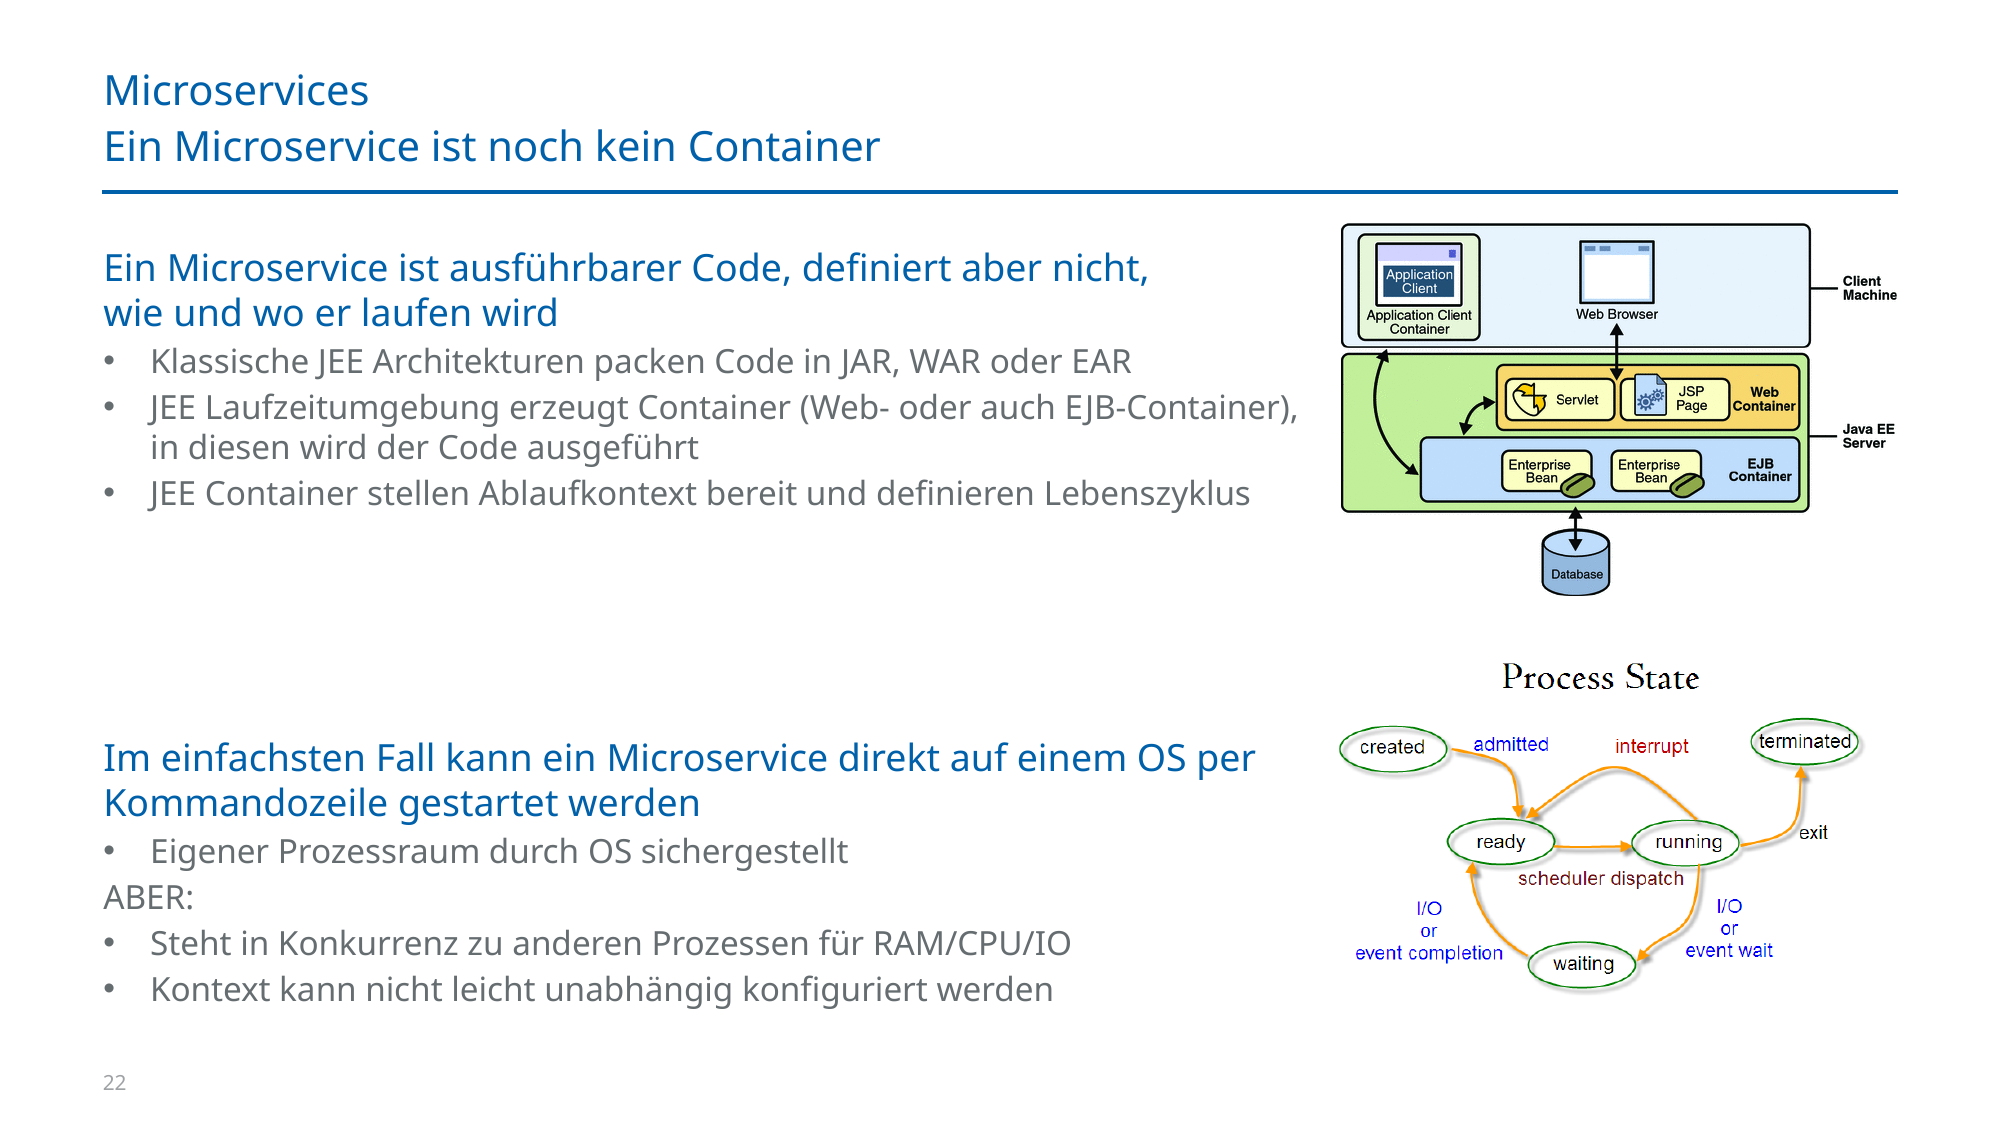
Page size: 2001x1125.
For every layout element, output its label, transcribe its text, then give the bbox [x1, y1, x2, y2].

list Ein Microservice ist noch kein Container [103, 116, 1898, 173]
picture [1341, 223, 1897, 596]
picture [1326, 646, 1880, 1005]
list Ein Microservice ist ausführbarer Code, definiert aber nicht, wie und wo er laufen wird Klassische JEE Architekturen packen Code in JAR, WAR oder EAR JEE Laufzeitumgebung erzeugt Container (Web- oder auch EJB-Container), in diesen wird der Code ausgeführt JEE Container stellen Ablaufkontext bereit und definieren Lebenszyklus Im einfachsten Fall kann ein Microservice direkt auf einem OS per Kommandozeile gestartet werden Eigener Prozessraum durch OS sichergestellt ABER: Steht in Konkurrenz zu anderen Prozessen für RAM/CPU/IO Kontext kann nicht leicht unabhängig konfiguriert werden [103, 243, 1318, 905]
slide_number 22 [102, 1065, 182, 1089]
title Microservices [103, 60, 1898, 116]
